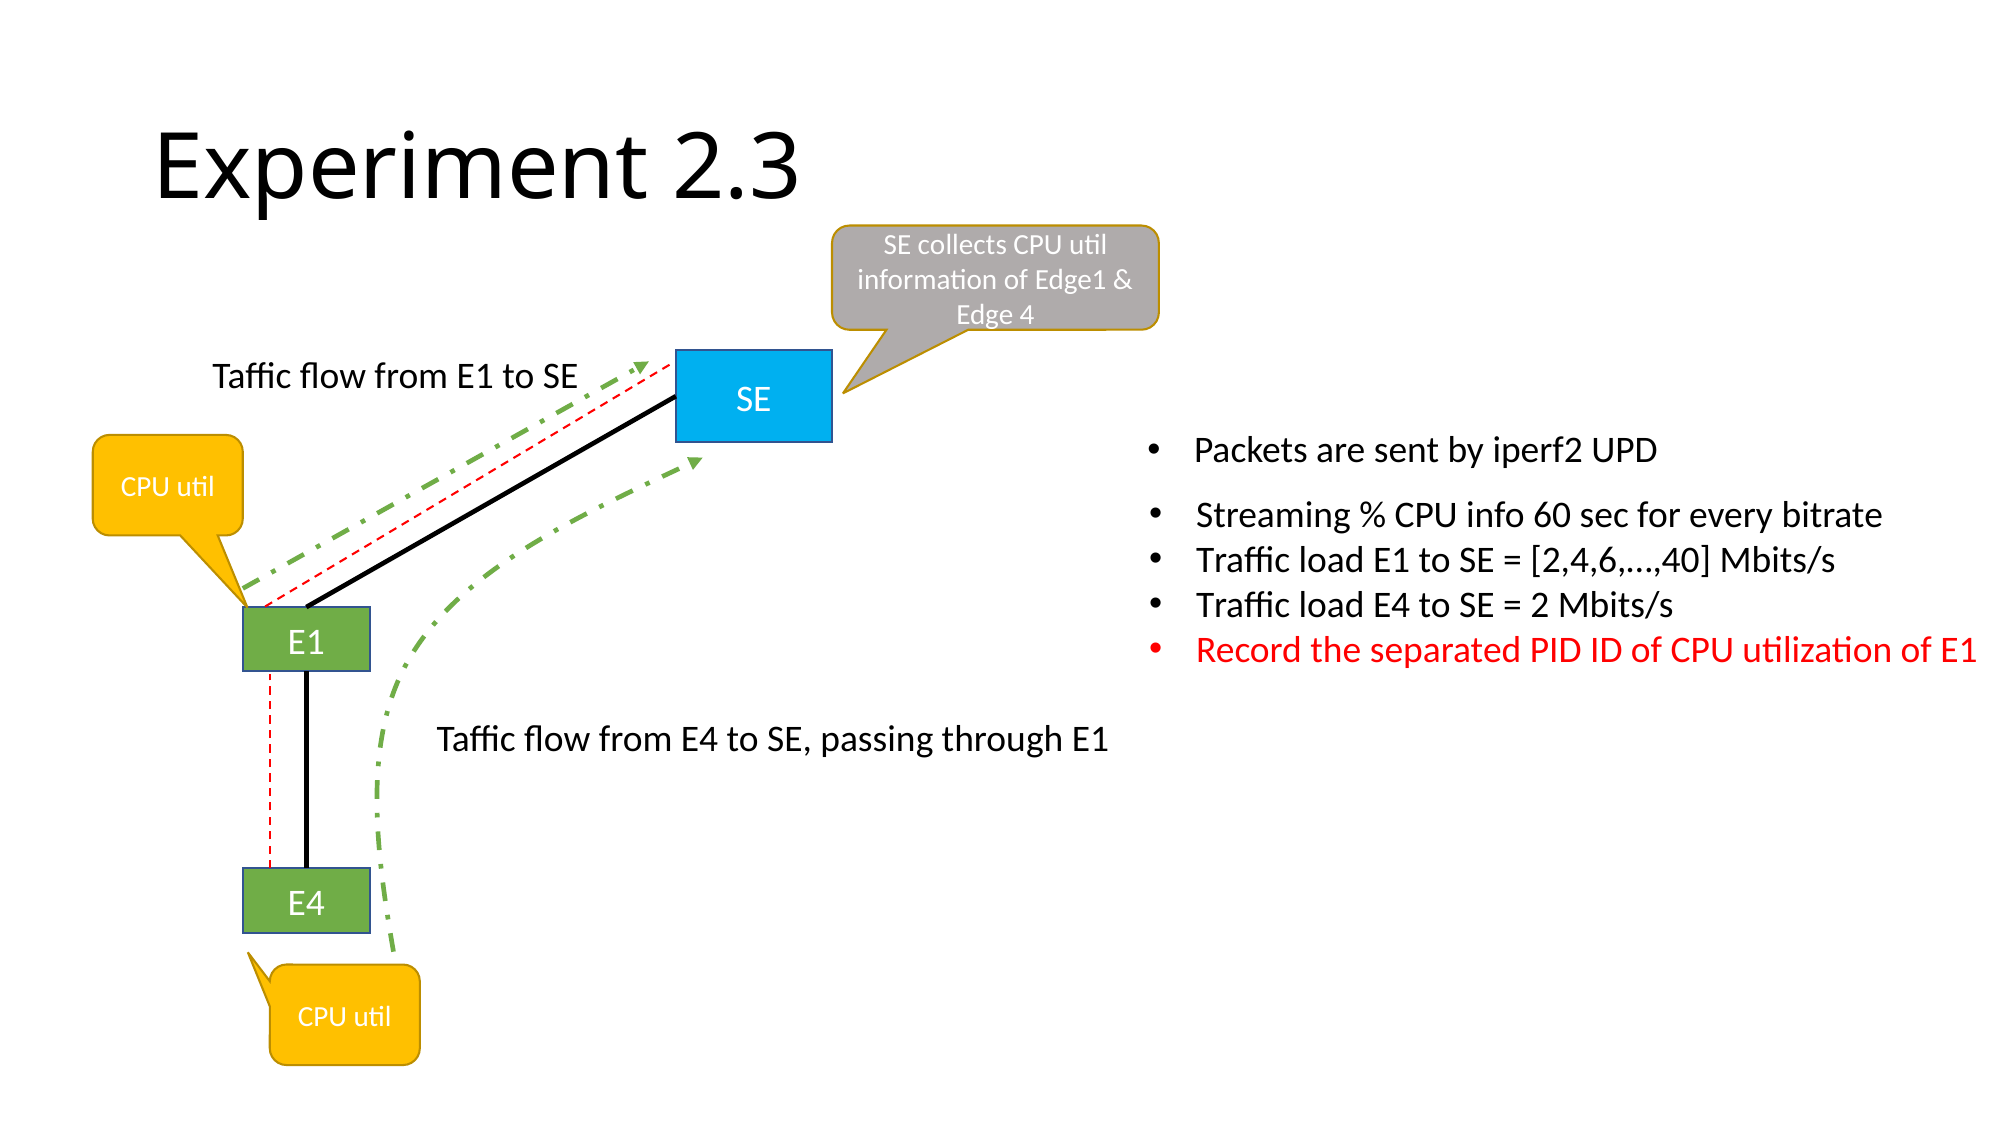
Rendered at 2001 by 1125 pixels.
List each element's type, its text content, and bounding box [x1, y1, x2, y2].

text_box CPU util [91, 433, 249, 609]
text_box [375, 608, 620, 973]
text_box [265, 363, 672, 607]
text_box SE collects CPU util information of Edge1 & Edge 4 [830, 224, 1160, 395]
text_box Packets are sent by iperf2 UPD [1132, 418, 1682, 478]
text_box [306, 396, 676, 608]
text_box E4 [242, 867, 371, 934]
text_box CPU util [246, 951, 421, 1067]
text_box Taffic flow from E1 to SE [197, 343, 594, 403]
text_box Taffic flow from E4 to SE, passing through E1 [421, 706, 1125, 767]
text_box SE [675, 349, 833, 443]
text_box E1 [242, 606, 371, 672]
text_box Streaming % CPU info 60 sec for every bitrate Traffic load E1 to SE = [2,4,6,…,40] Mbits/s Traffic load E4 to SE = 2 Mbits/s Record the separated PID ID of CPU utilization of E1 [1134, 482, 1994, 678]
text_box [242, 574, 265, 590]
title Experiment 2.3 [137, 59, 1863, 278]
text_box [676, 457, 703, 507]
